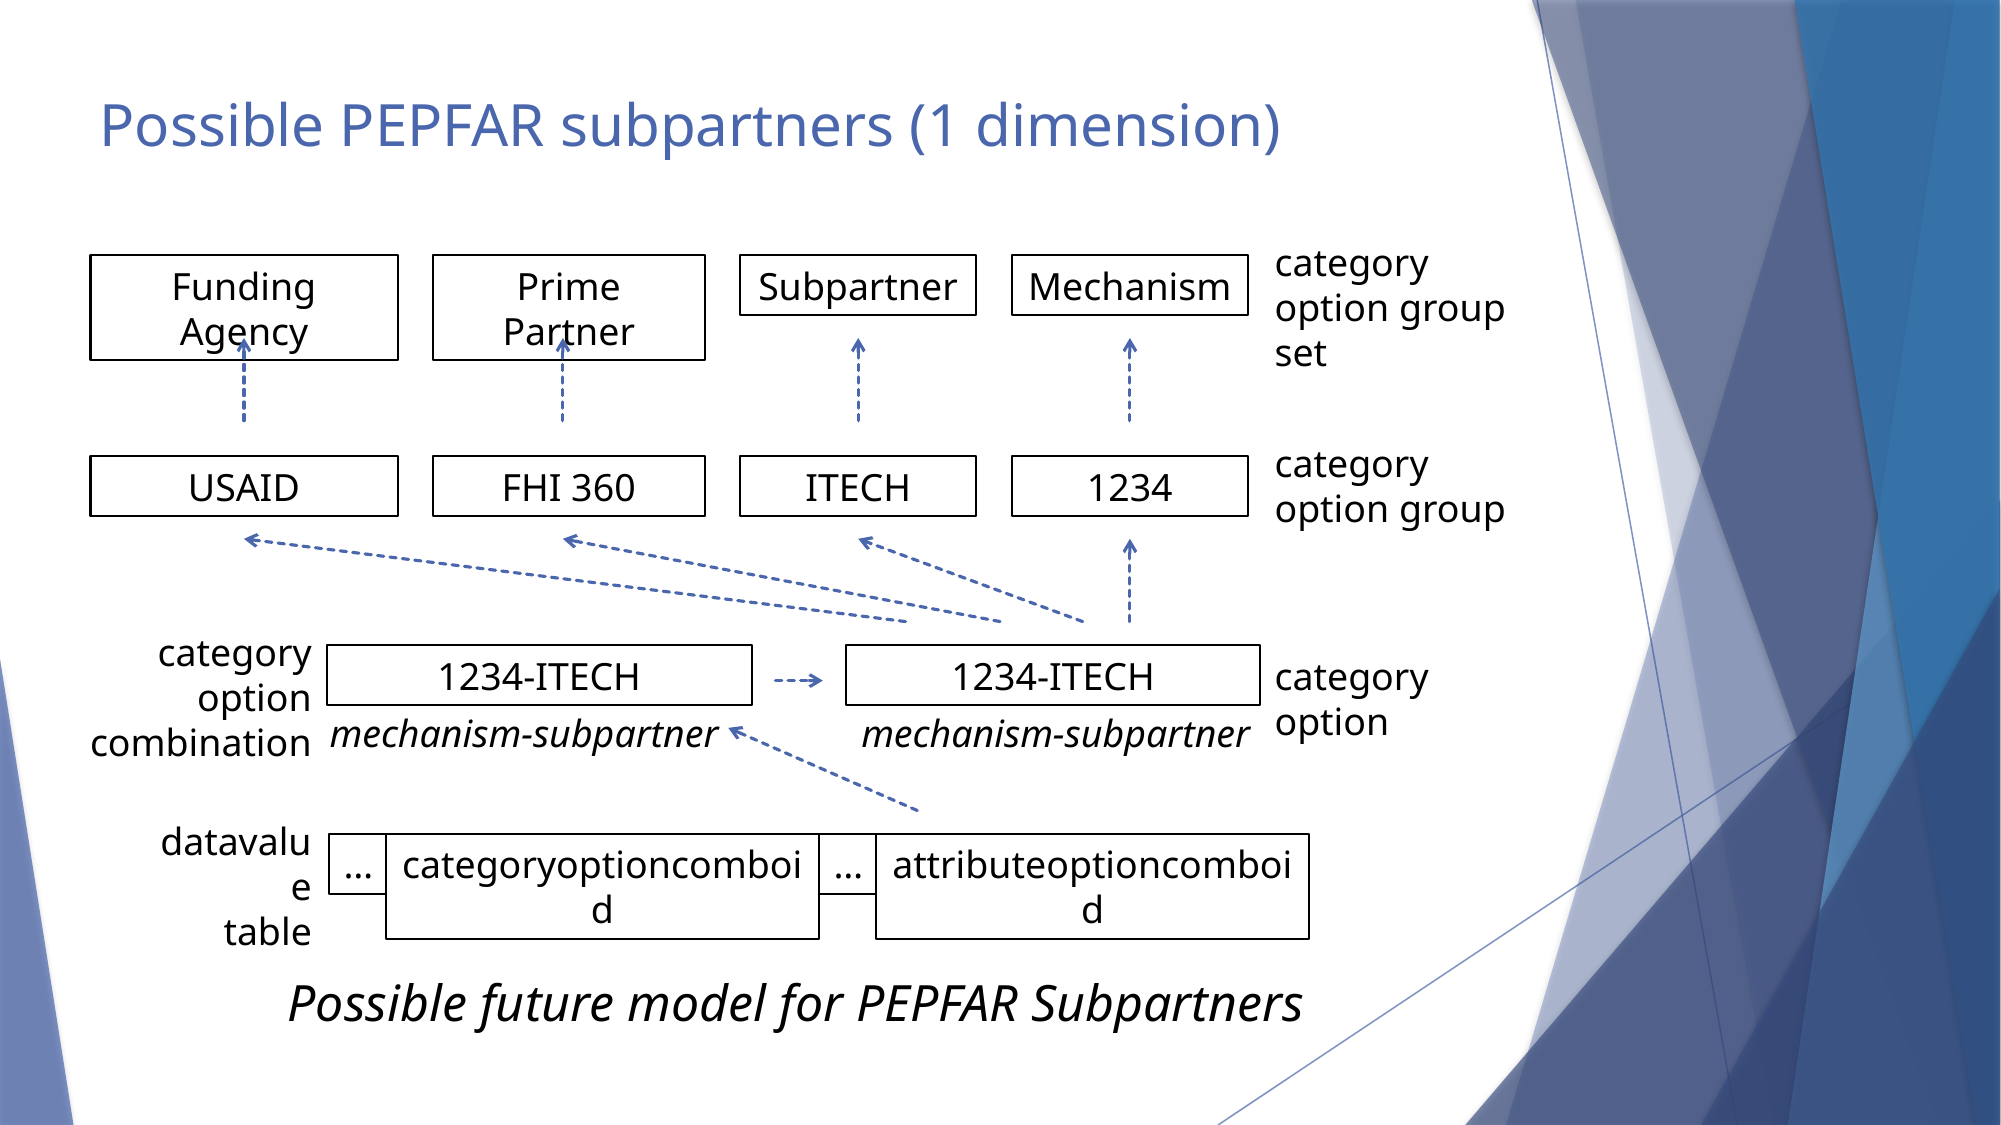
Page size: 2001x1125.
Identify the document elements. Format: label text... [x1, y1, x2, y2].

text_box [562, 538, 856, 622]
text_box datavalue table [124, 810, 327, 961]
text_box attributeoptioncomboid [875, 834, 1310, 939]
text_box ITECH [740, 456, 977, 516]
text_box USAID [90, 456, 398, 516]
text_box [857, 538, 1084, 622]
text_box category option group set [1259, 231, 1567, 382]
text_box categoryoptioncomboid [385, 834, 819, 939]
text_box 1234 [1011, 456, 1248, 516]
title Possible PEPFAR subpartners (1 dimension) [84, 80, 1449, 199]
text_box Mechanism [1011, 255, 1248, 315]
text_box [727, 727, 918, 811]
text_box Prime Partner [432, 255, 705, 361]
text_box category option group [1259, 432, 1567, 538]
text_box mechanism-subpartner [314, 702, 752, 763]
text_box … [819, 834, 875, 894]
text_box mechanism-subpartner [846, 702, 1284, 763]
text_box FHI 360 [432, 456, 705, 516]
text_box … [328, 834, 386, 894]
text_box Subpartner [740, 255, 977, 315]
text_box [243, 538, 561, 622]
text_box 1234-ITECH [326, 645, 752, 702]
text_box Funding Agency [90, 255, 398, 361]
text_box category option combination [31, 621, 327, 772]
text_box Possible future model for PEPFAR Subpartners [114, 964, 1478, 1083]
text_box category option [1260, 645, 1567, 750]
text_box 1234-ITECH [846, 645, 1260, 702]
